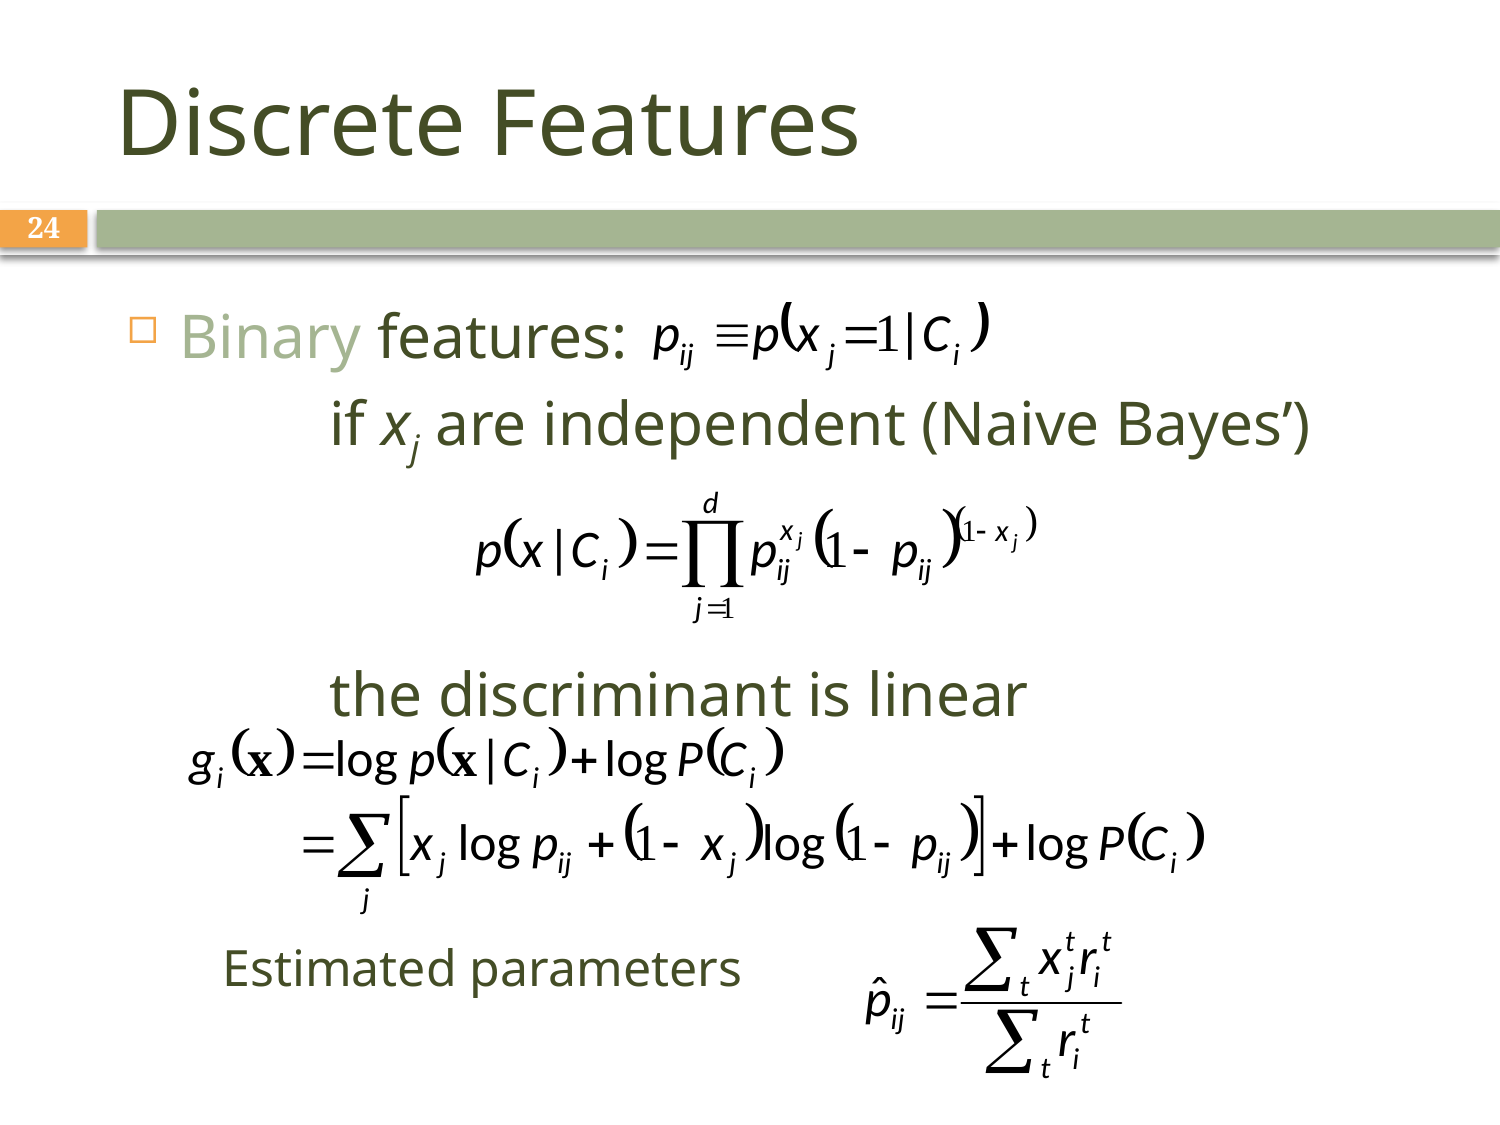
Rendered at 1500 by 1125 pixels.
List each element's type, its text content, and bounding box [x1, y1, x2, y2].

title Discrete Features [100, 37, 1438, 200]
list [466, 479, 1047, 634]
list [643, 302, 992, 384]
list Binary features: if xj are independent (Naive Bayes’) the discriminant is linear [112, 290, 1463, 929]
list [855, 916, 1134, 1091]
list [182, 727, 1208, 927]
text_box Estimated parameters [207, 935, 758, 1004]
slide_number 24 [0, 208, 88, 249]
